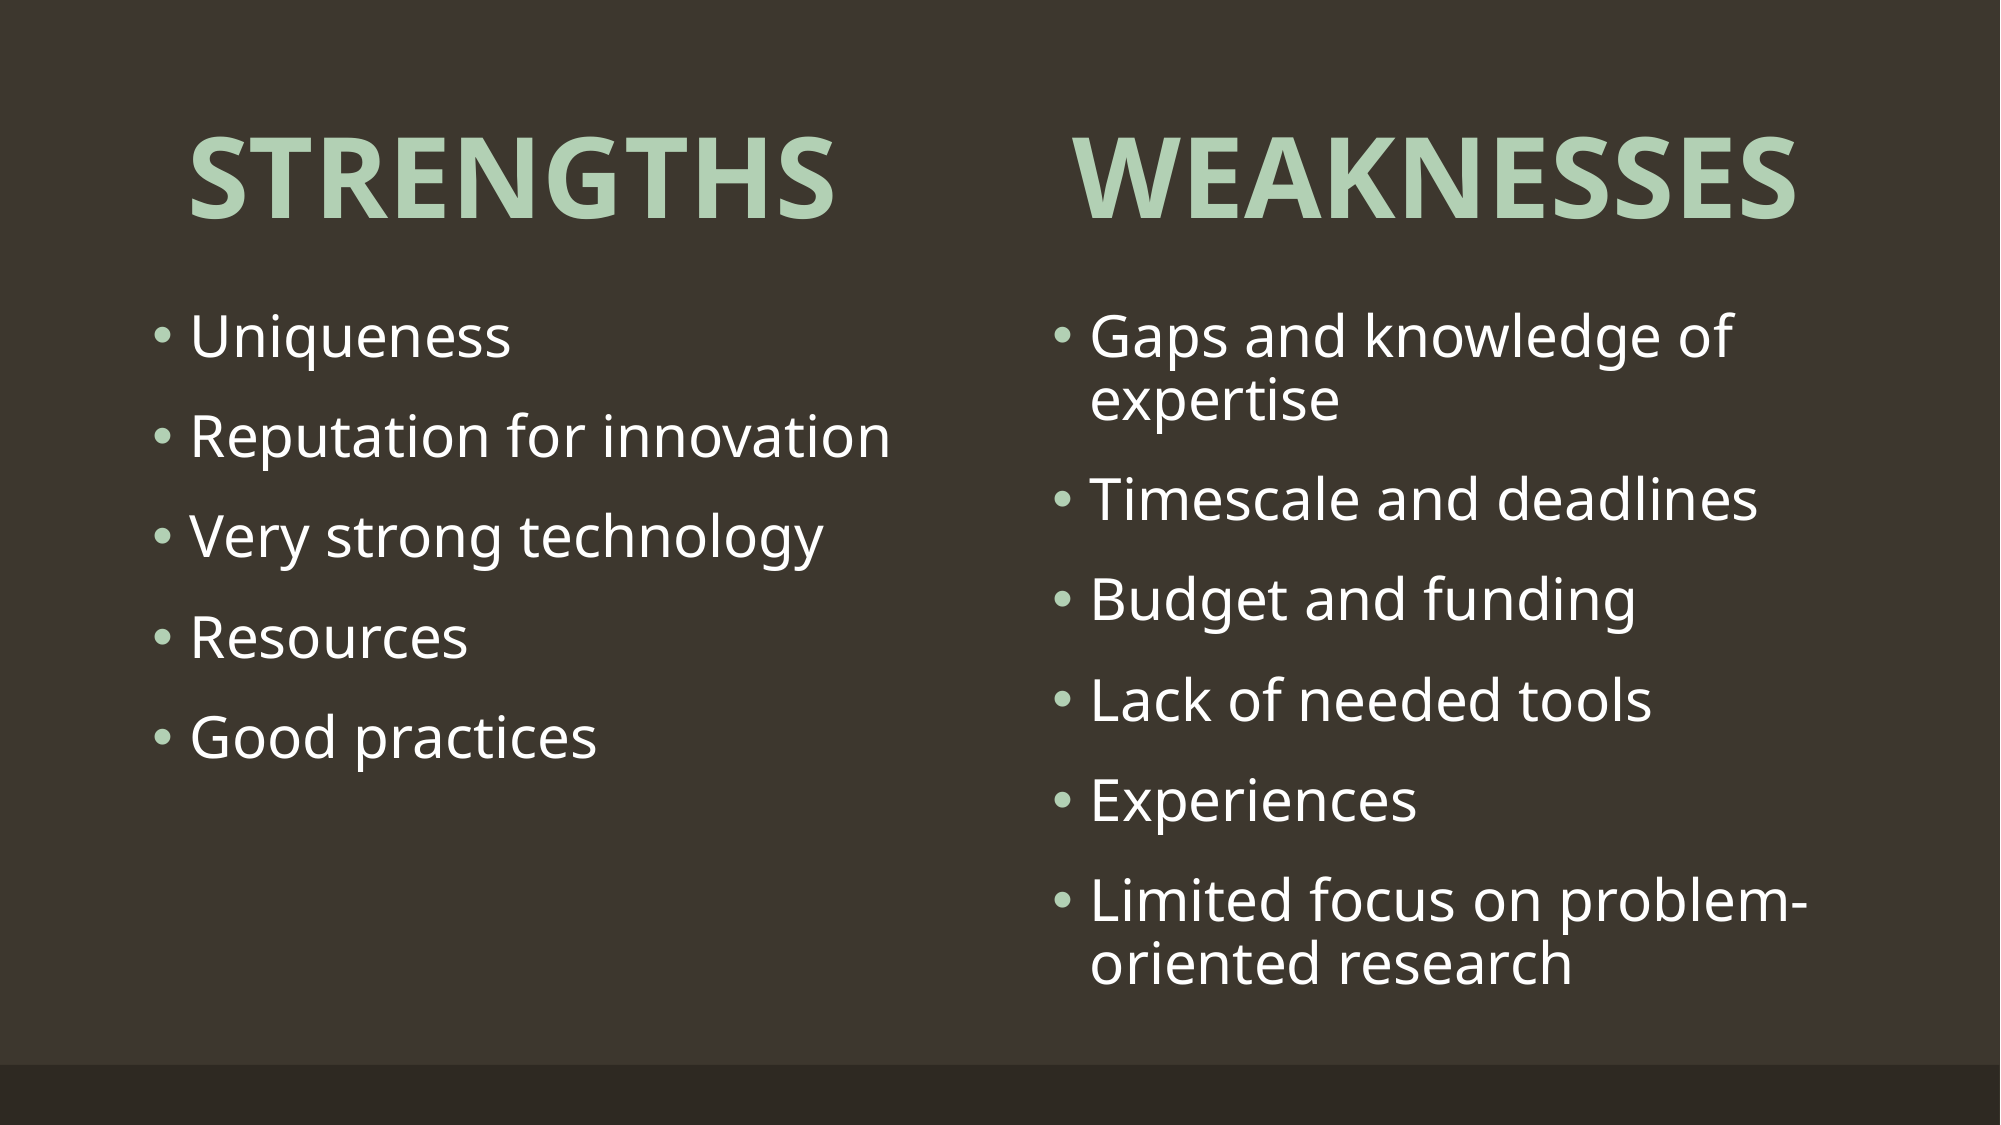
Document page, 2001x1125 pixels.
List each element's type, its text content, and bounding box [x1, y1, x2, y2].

list Uniqueness Reputation for innovation Very strong technology Resources Good practices [137, 299, 963, 1014]
title STRENGTHS [50, 62, 973, 251]
list Gaps and knowledge of expertise Timescale and deadlines Budget and funding Lack of needed tools Experiences Limited focus on problem-oriented research [1037, 299, 1863, 1014]
text_box WEAKNESSES [973, 62, 1899, 251]
